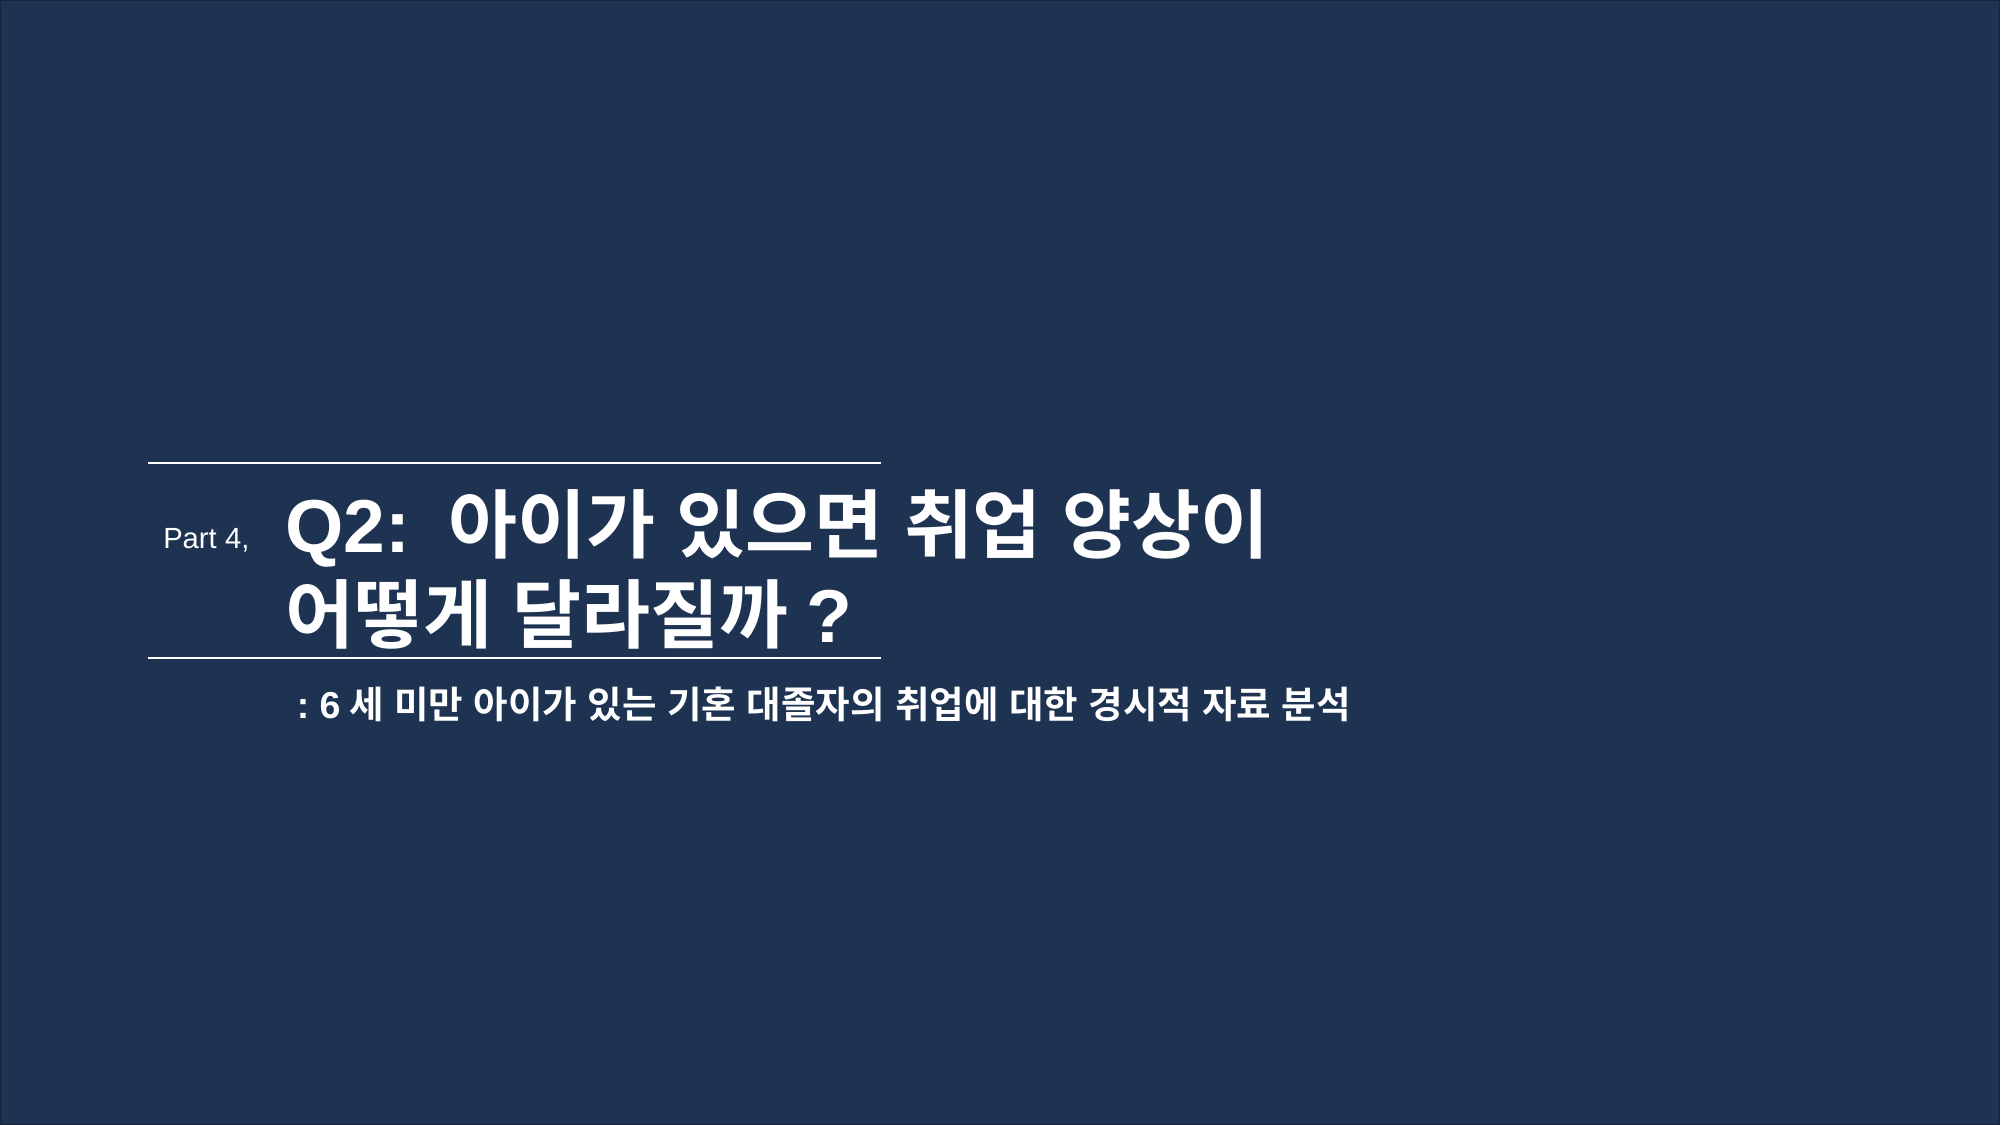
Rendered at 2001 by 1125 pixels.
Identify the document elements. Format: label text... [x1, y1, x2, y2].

text_box [0, 0, 2000, 1125]
text_box Part 4, [148, 511, 271, 562]
text_box Q2: 아이가 있으면 취업 양상이 어떻게 달라질까? [270, 469, 1496, 665]
text_box : 6세 미만 아이가 있는 기혼 대졸자의 취업에 대한 경시적 자료 분석 [282, 673, 1496, 734]
